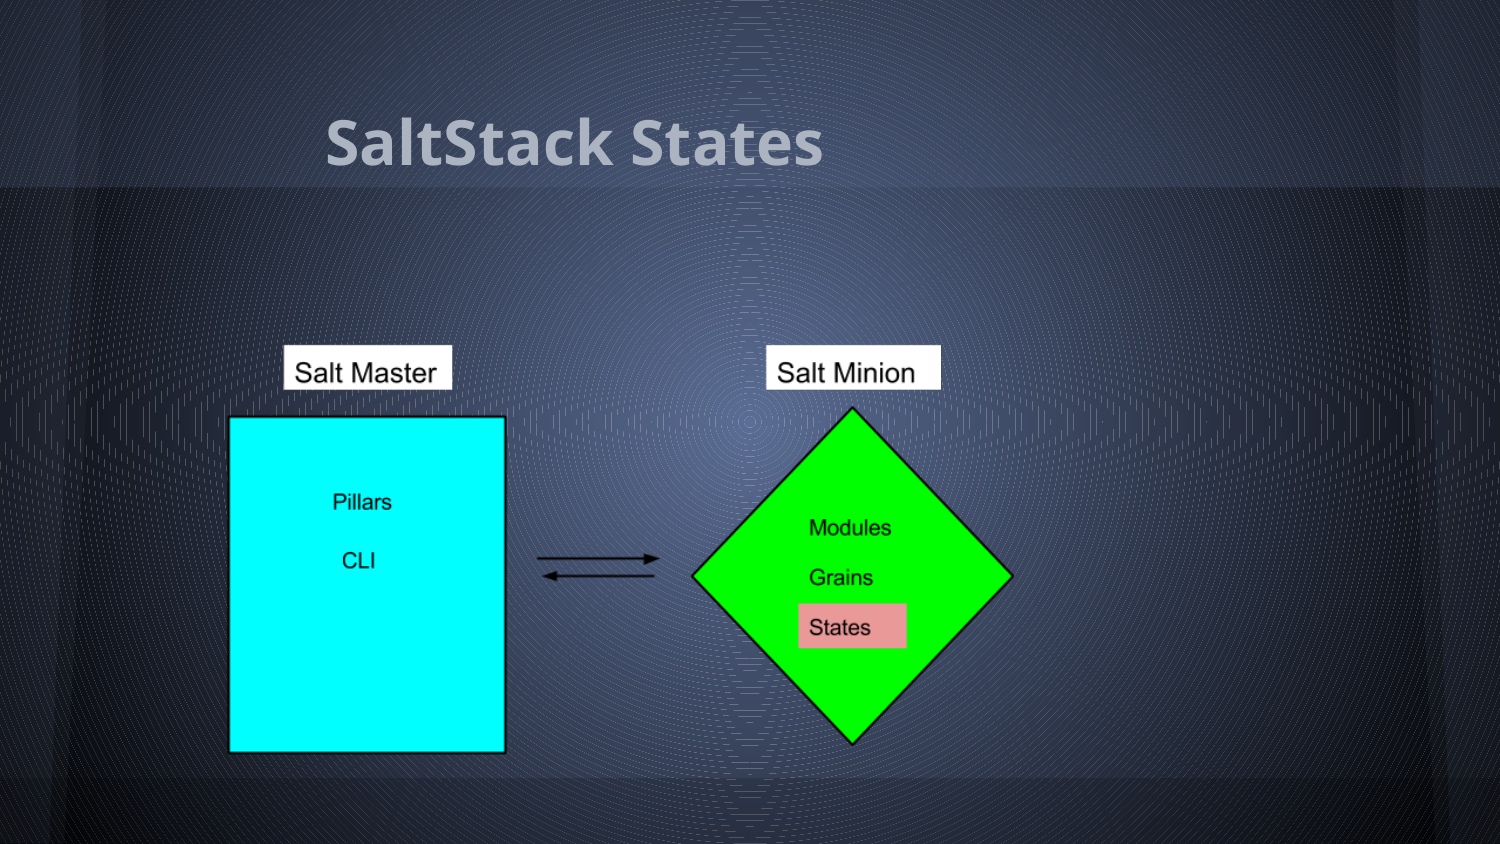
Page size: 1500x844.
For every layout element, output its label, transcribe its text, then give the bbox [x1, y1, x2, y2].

picture [139, 210, 1265, 844]
title SaltStack States [310, 52, 1227, 194]
